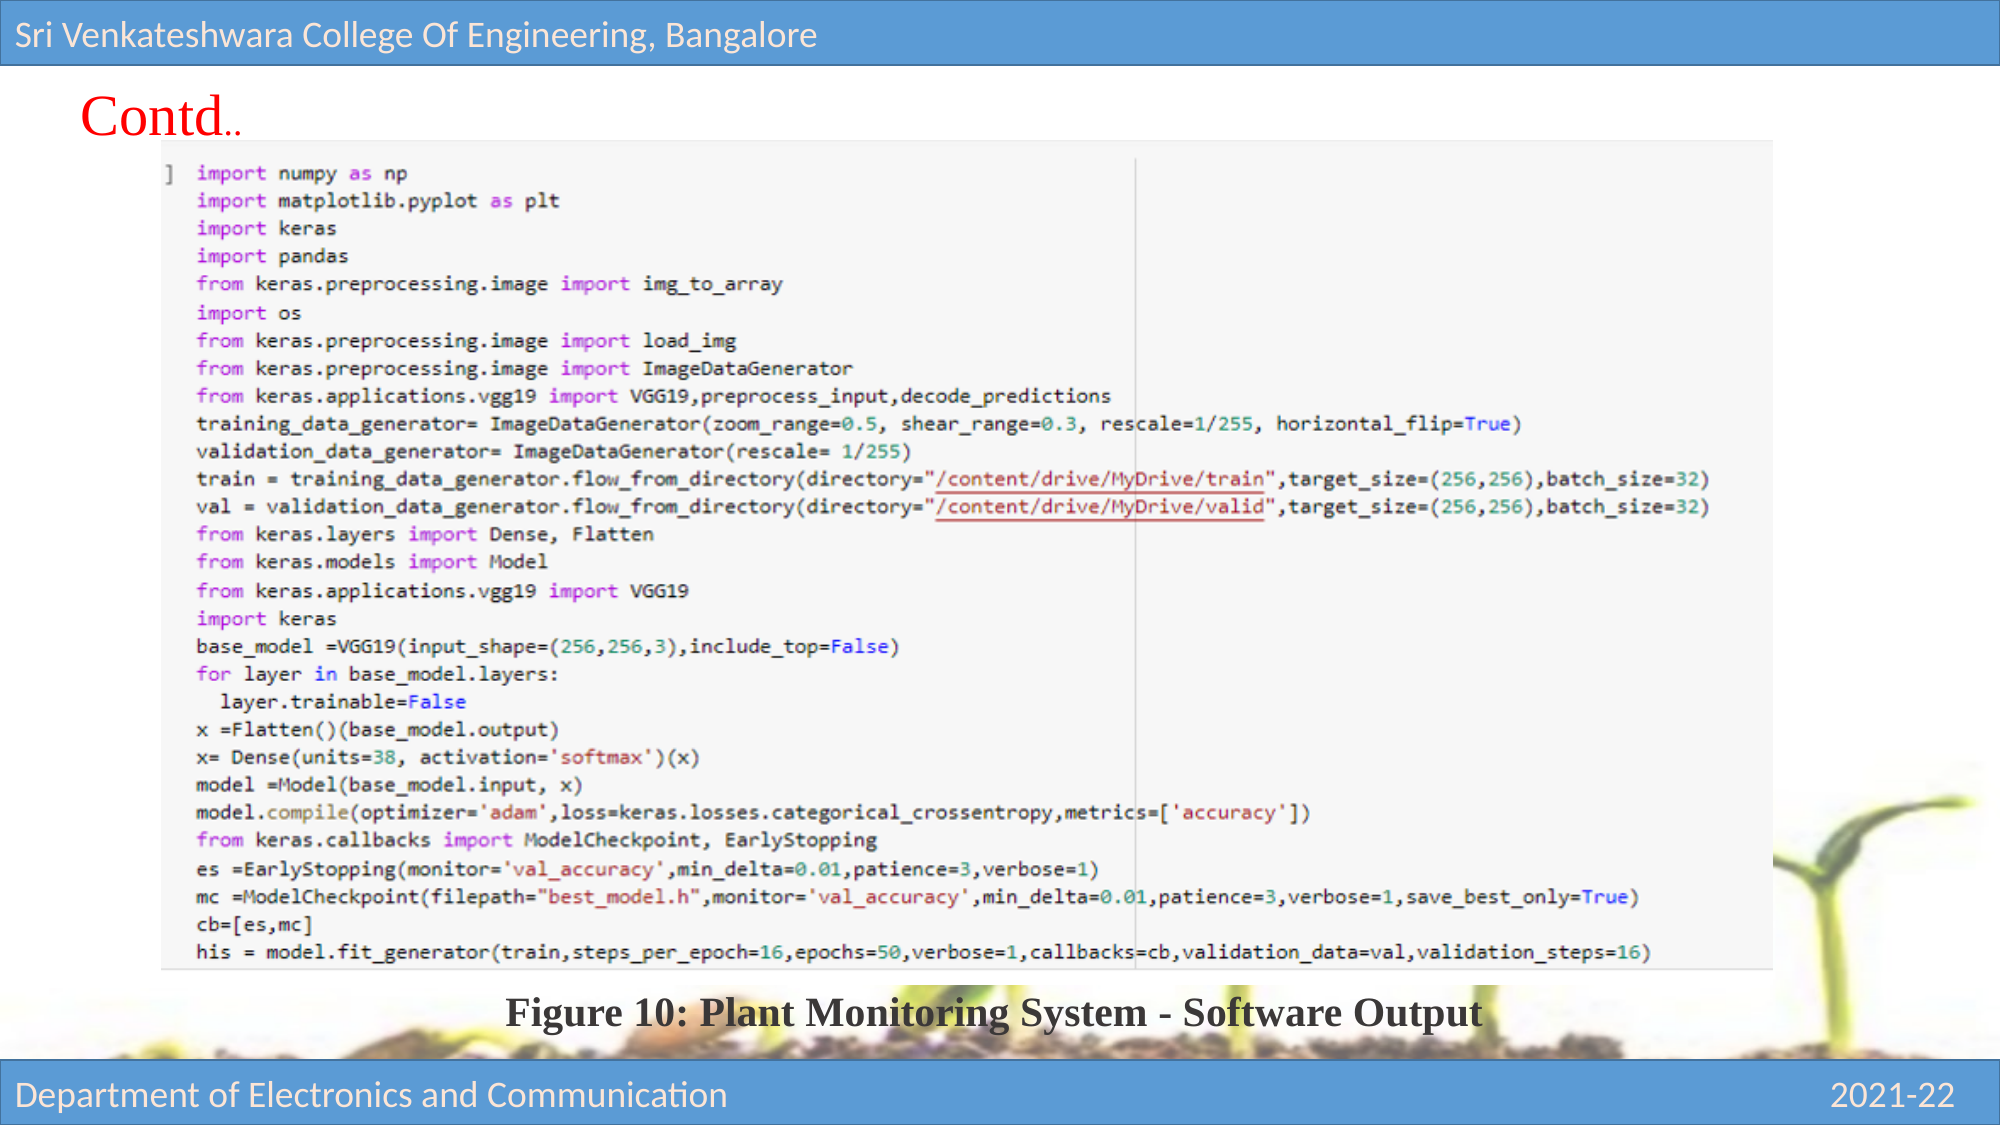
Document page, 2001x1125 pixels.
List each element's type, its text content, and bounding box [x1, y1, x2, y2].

text_box Sri Venkateshwara College Of Engineering, Bangalore [0, 0, 2000, 66]
picture [161, 140, 1773, 985]
text_box Figure 10: Plant Monitoring System - Software Output [278, 985, 1722, 1101]
text_box Contd.. [65, 69, 258, 155]
text_box Department of Electronics and Communication 2021-22 [0, 1059, 2000, 1125]
